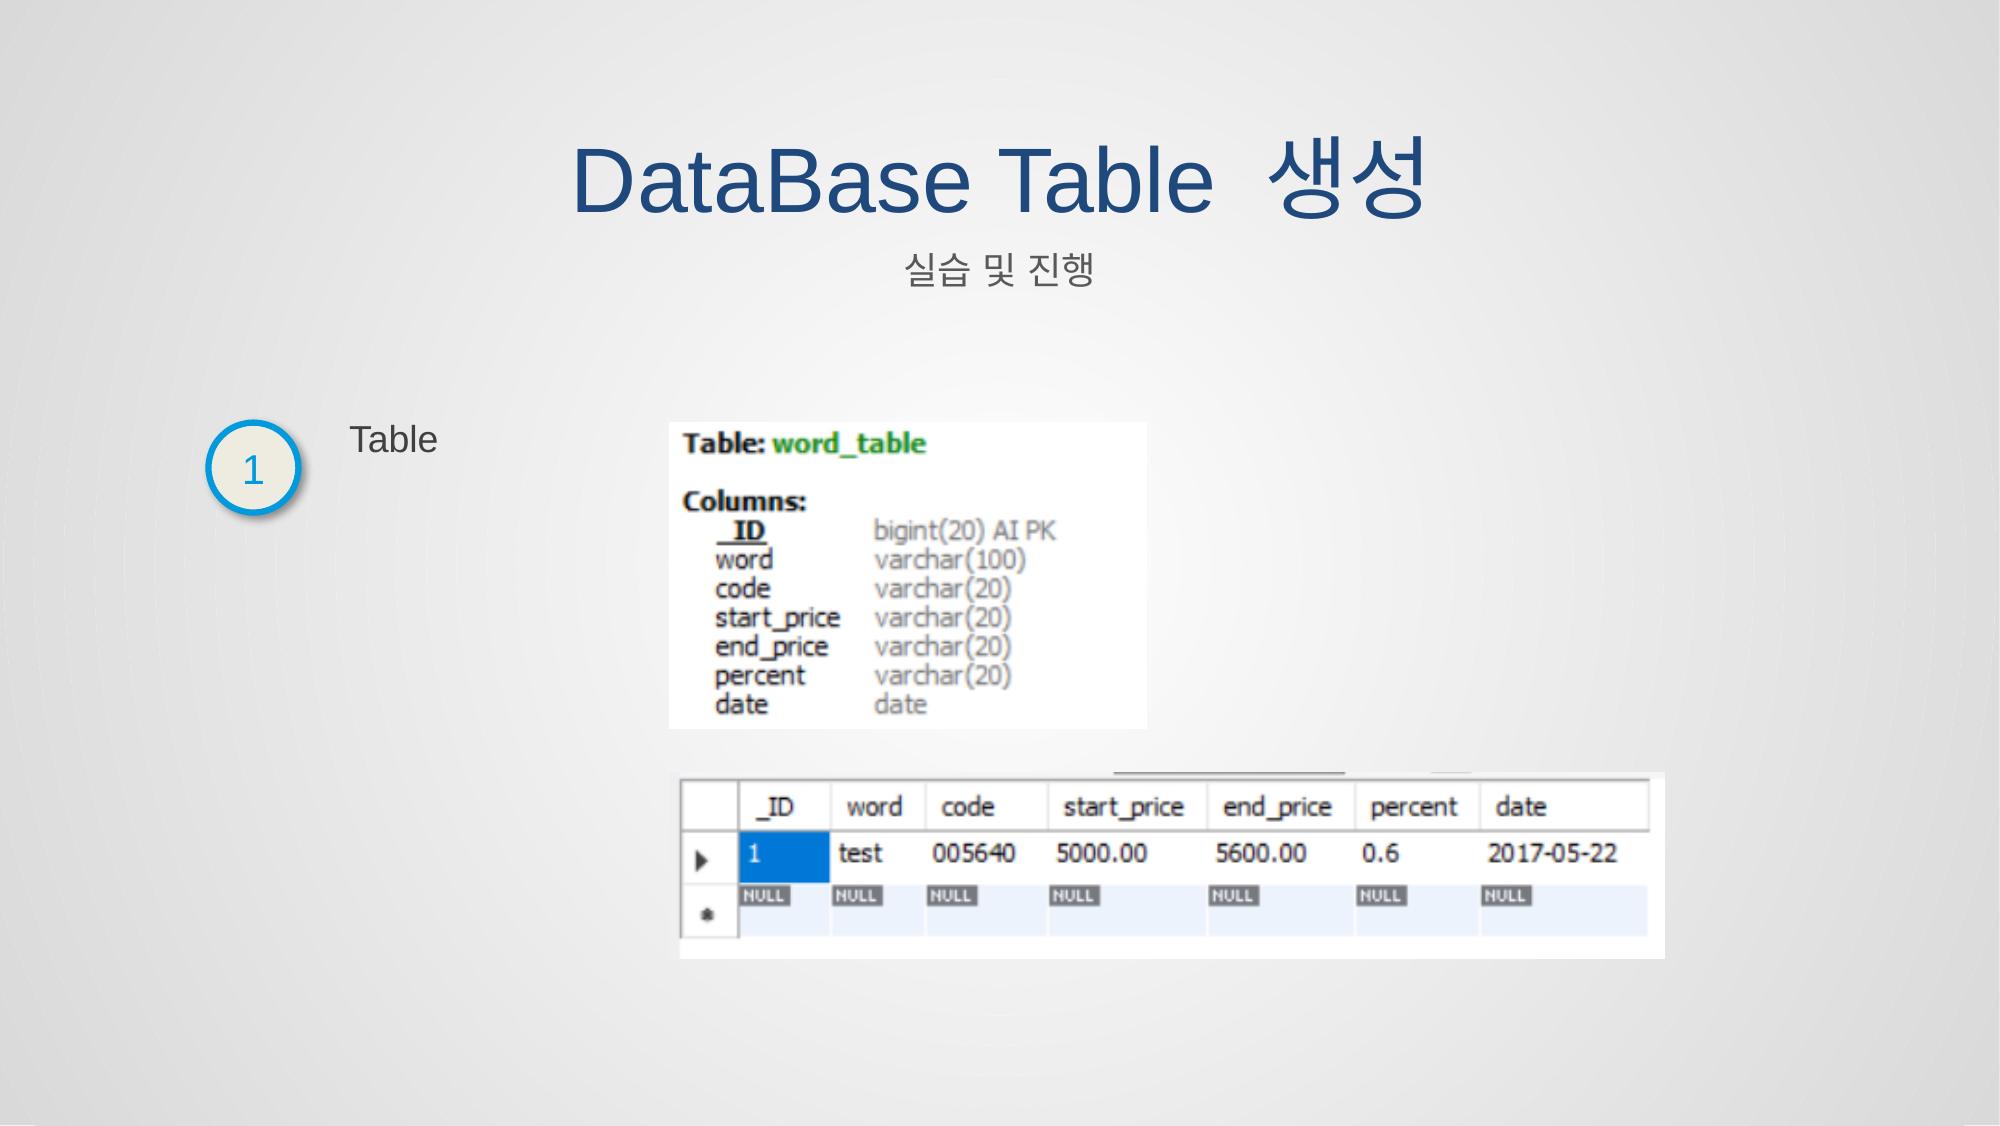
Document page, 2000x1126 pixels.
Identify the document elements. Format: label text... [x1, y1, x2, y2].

text_box DataBase Table 생성 [508, 113, 1496, 239]
picture [668, 422, 1147, 729]
text_box 실습 및 진행 [391, 239, 1608, 300]
picture [668, 771, 1665, 959]
text_box 1 [206, 420, 301, 515]
text_box Table [334, 407, 889, 468]
